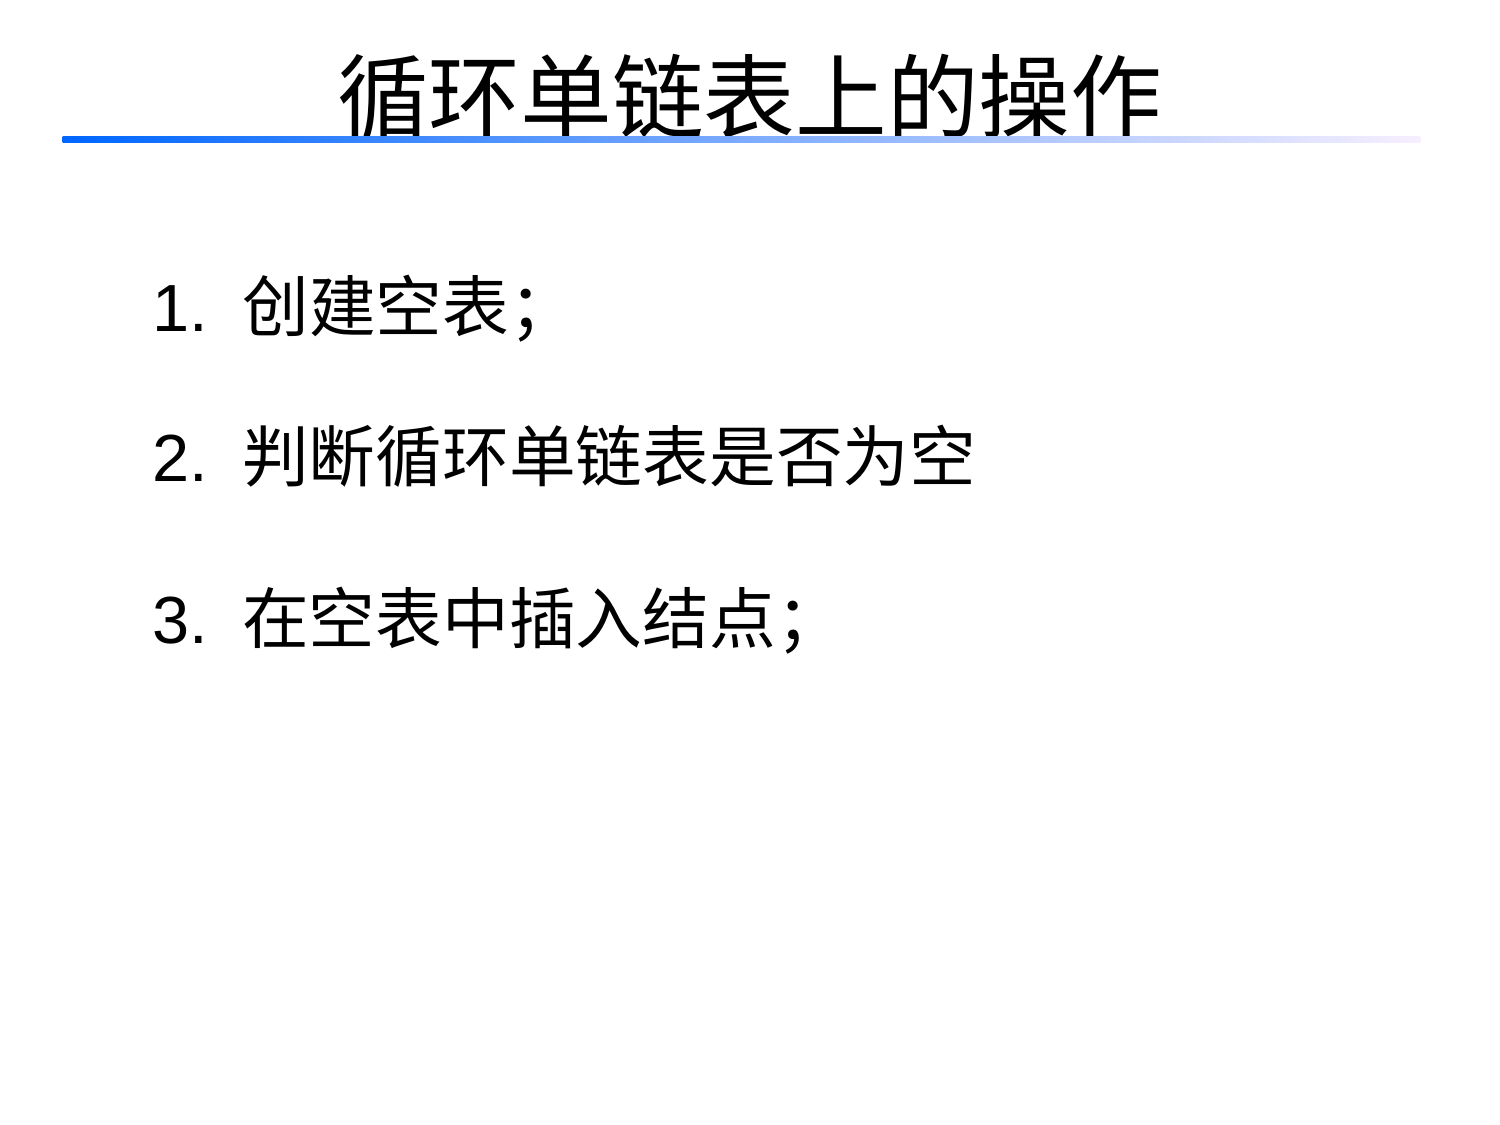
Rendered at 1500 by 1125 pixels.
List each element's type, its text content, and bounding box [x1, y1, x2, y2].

text_box 2. 判断循环单链表是否为空 [137, 375, 1200, 500]
text_box [62, 136, 1421, 143]
text_box 3. 在空表中插入结点； [137, 537, 900, 650]
text_box 循环单链表上的操作 [74, 0, 1425, 176]
text_box 1. 创建空表； [137, 224, 863, 350]
